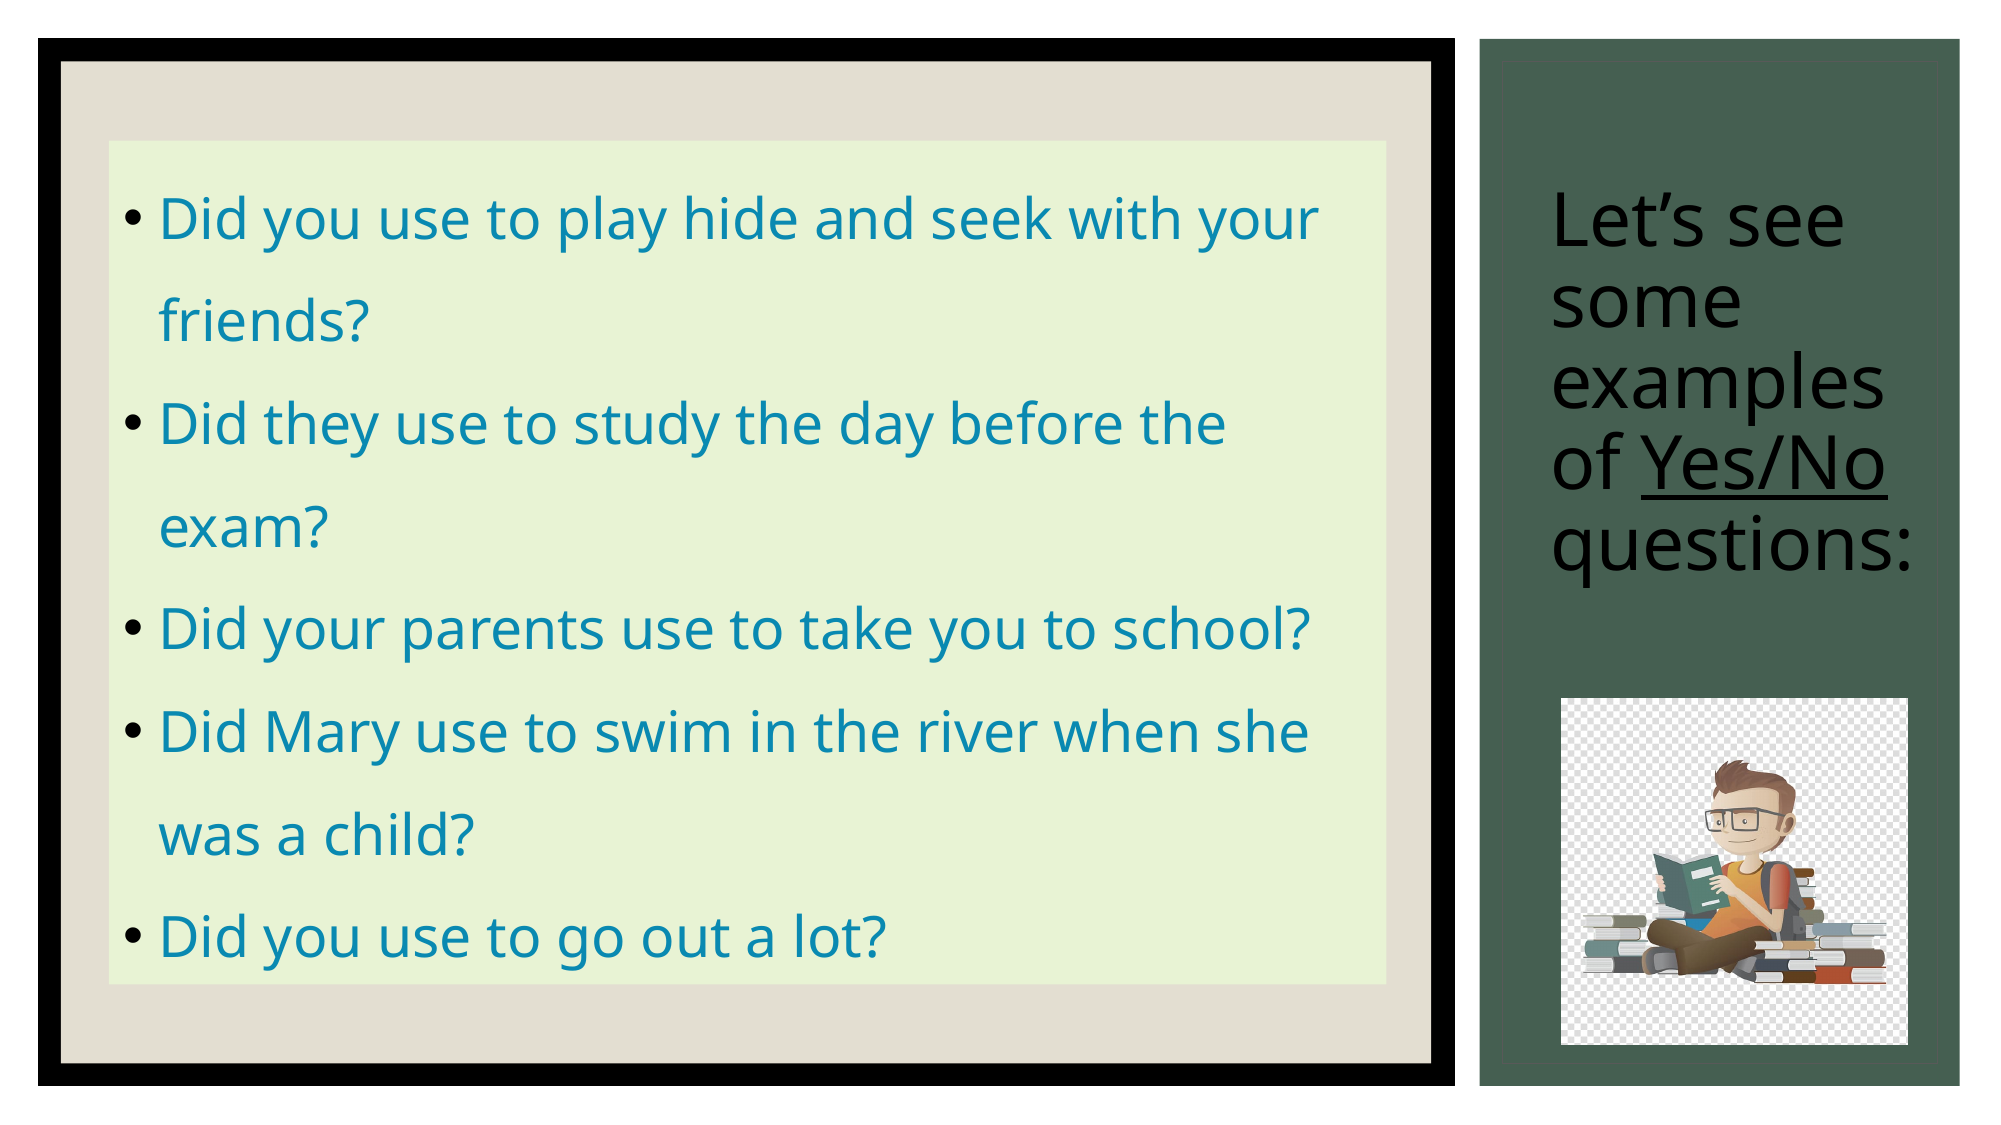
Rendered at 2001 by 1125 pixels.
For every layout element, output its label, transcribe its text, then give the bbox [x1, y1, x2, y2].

picture [1561, 698, 1908, 1045]
text_box Did you use to play hide and seek with your friends? Did they use to study the day before the exam? Did your parents use to take you to school? Did Mary use to swim in the river when she was a child? Did you use to go out a lot? [108, 140, 1387, 985]
text_box Let’s see some examples of Yes/No questions: [1535, 116, 1934, 594]
